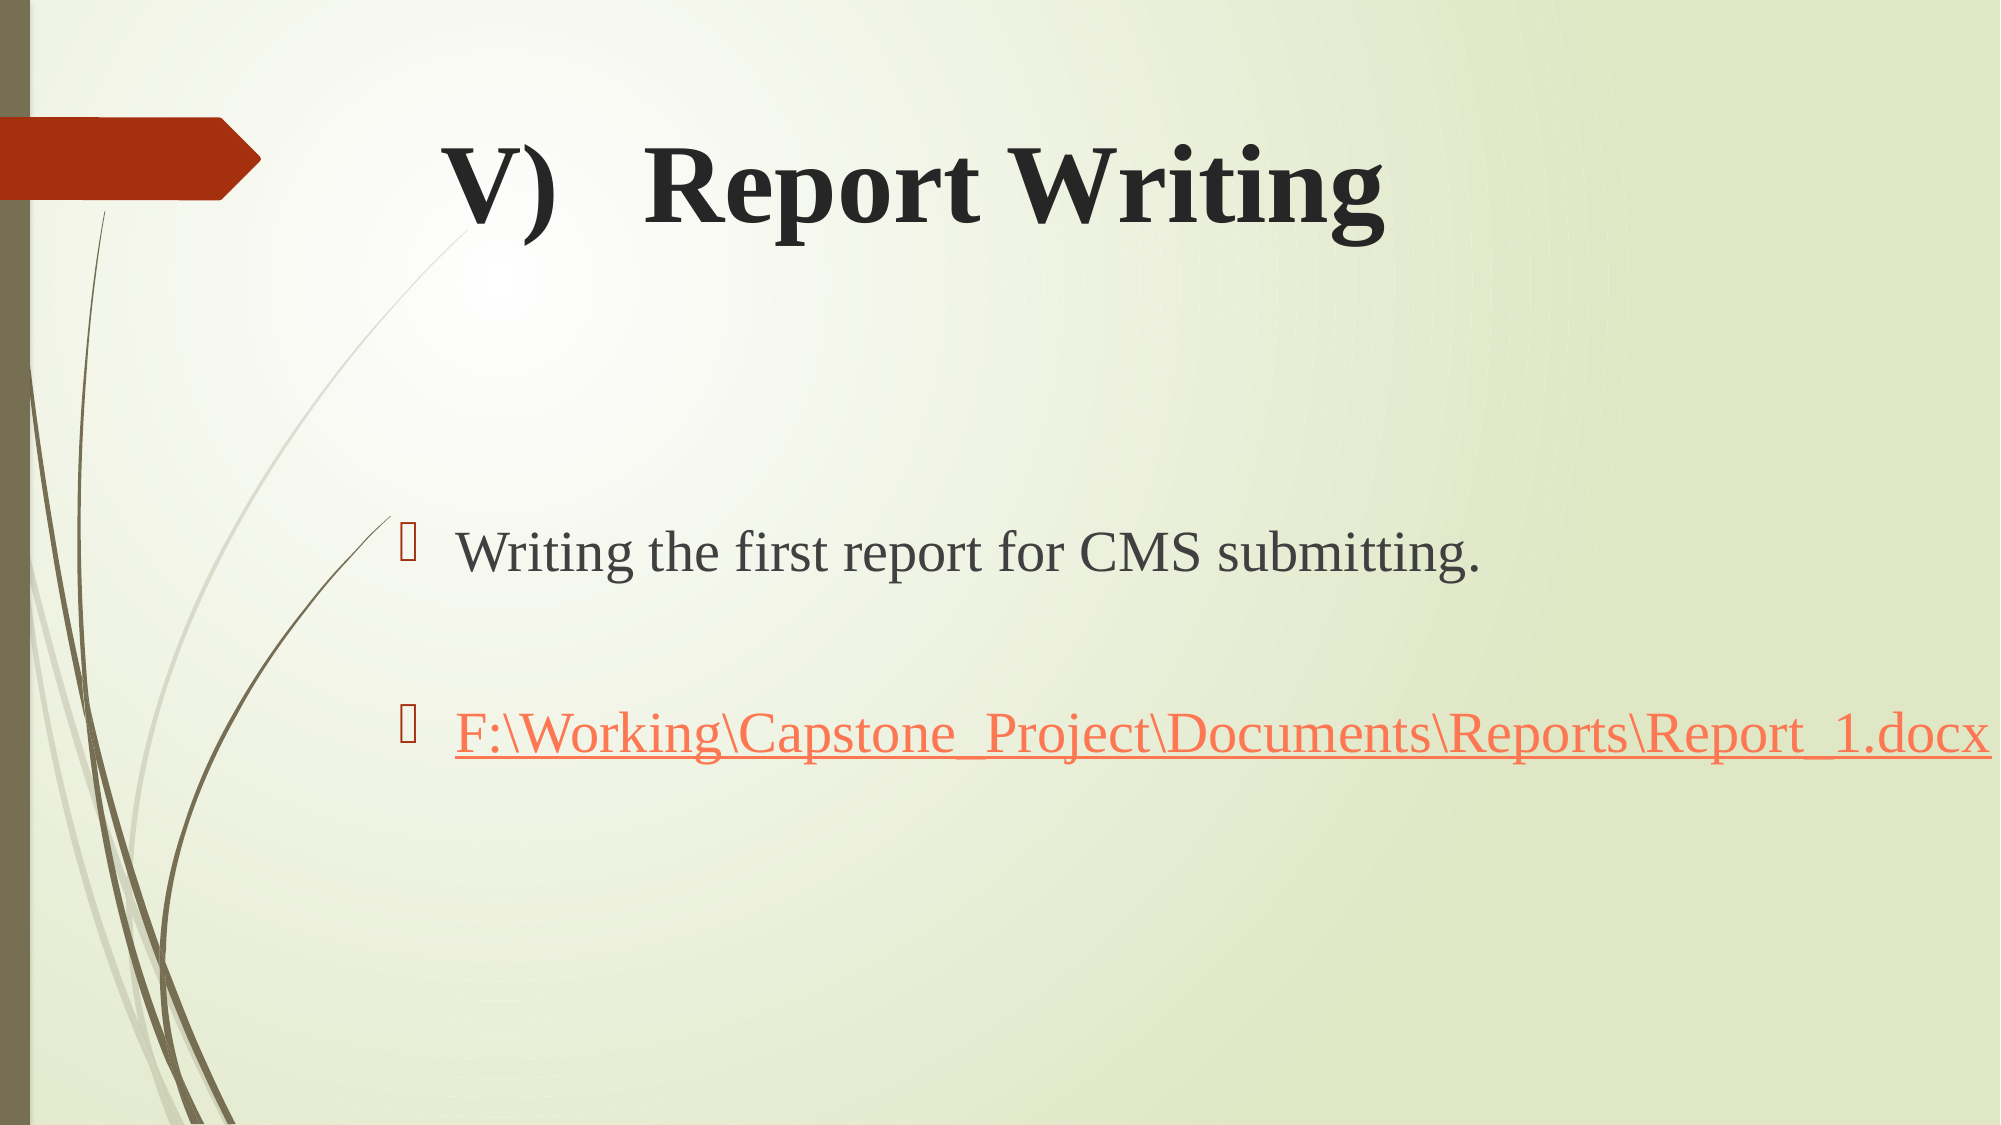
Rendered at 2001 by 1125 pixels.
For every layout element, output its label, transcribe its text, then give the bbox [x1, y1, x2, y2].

list Writing the first report for CMS submitting. F:\Working\Capstone_Project\Documents\Reports\Report_1.docx [383, 505, 2000, 1125]
title V) Report Writing [425, 102, 1888, 313]
